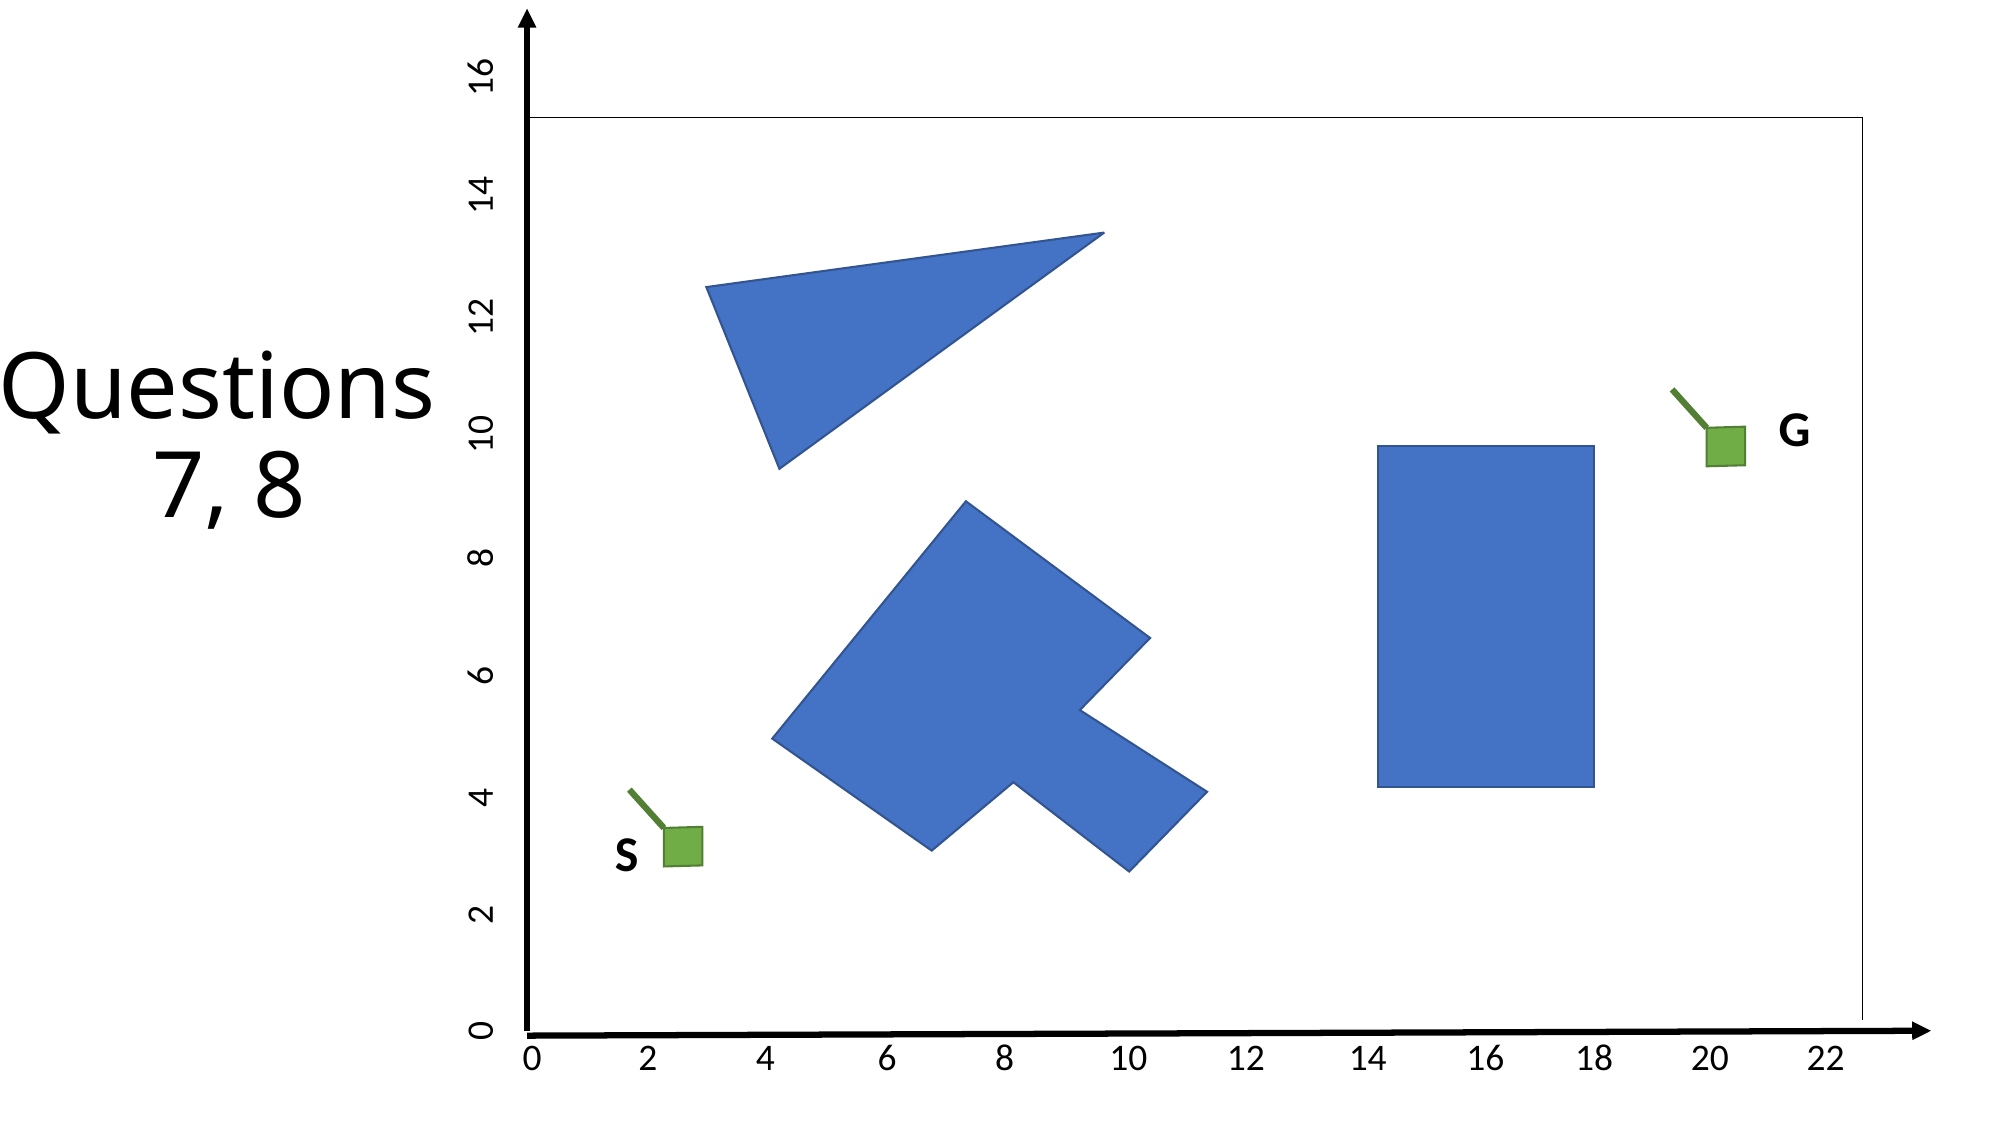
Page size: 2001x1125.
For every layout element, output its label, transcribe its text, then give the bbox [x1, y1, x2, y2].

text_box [618, 805, 715, 861]
text_box Questions 7, 8 [0, 332, 447, 466]
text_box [447, 8, 1931, 1086]
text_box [1661, 405, 1758, 461]
